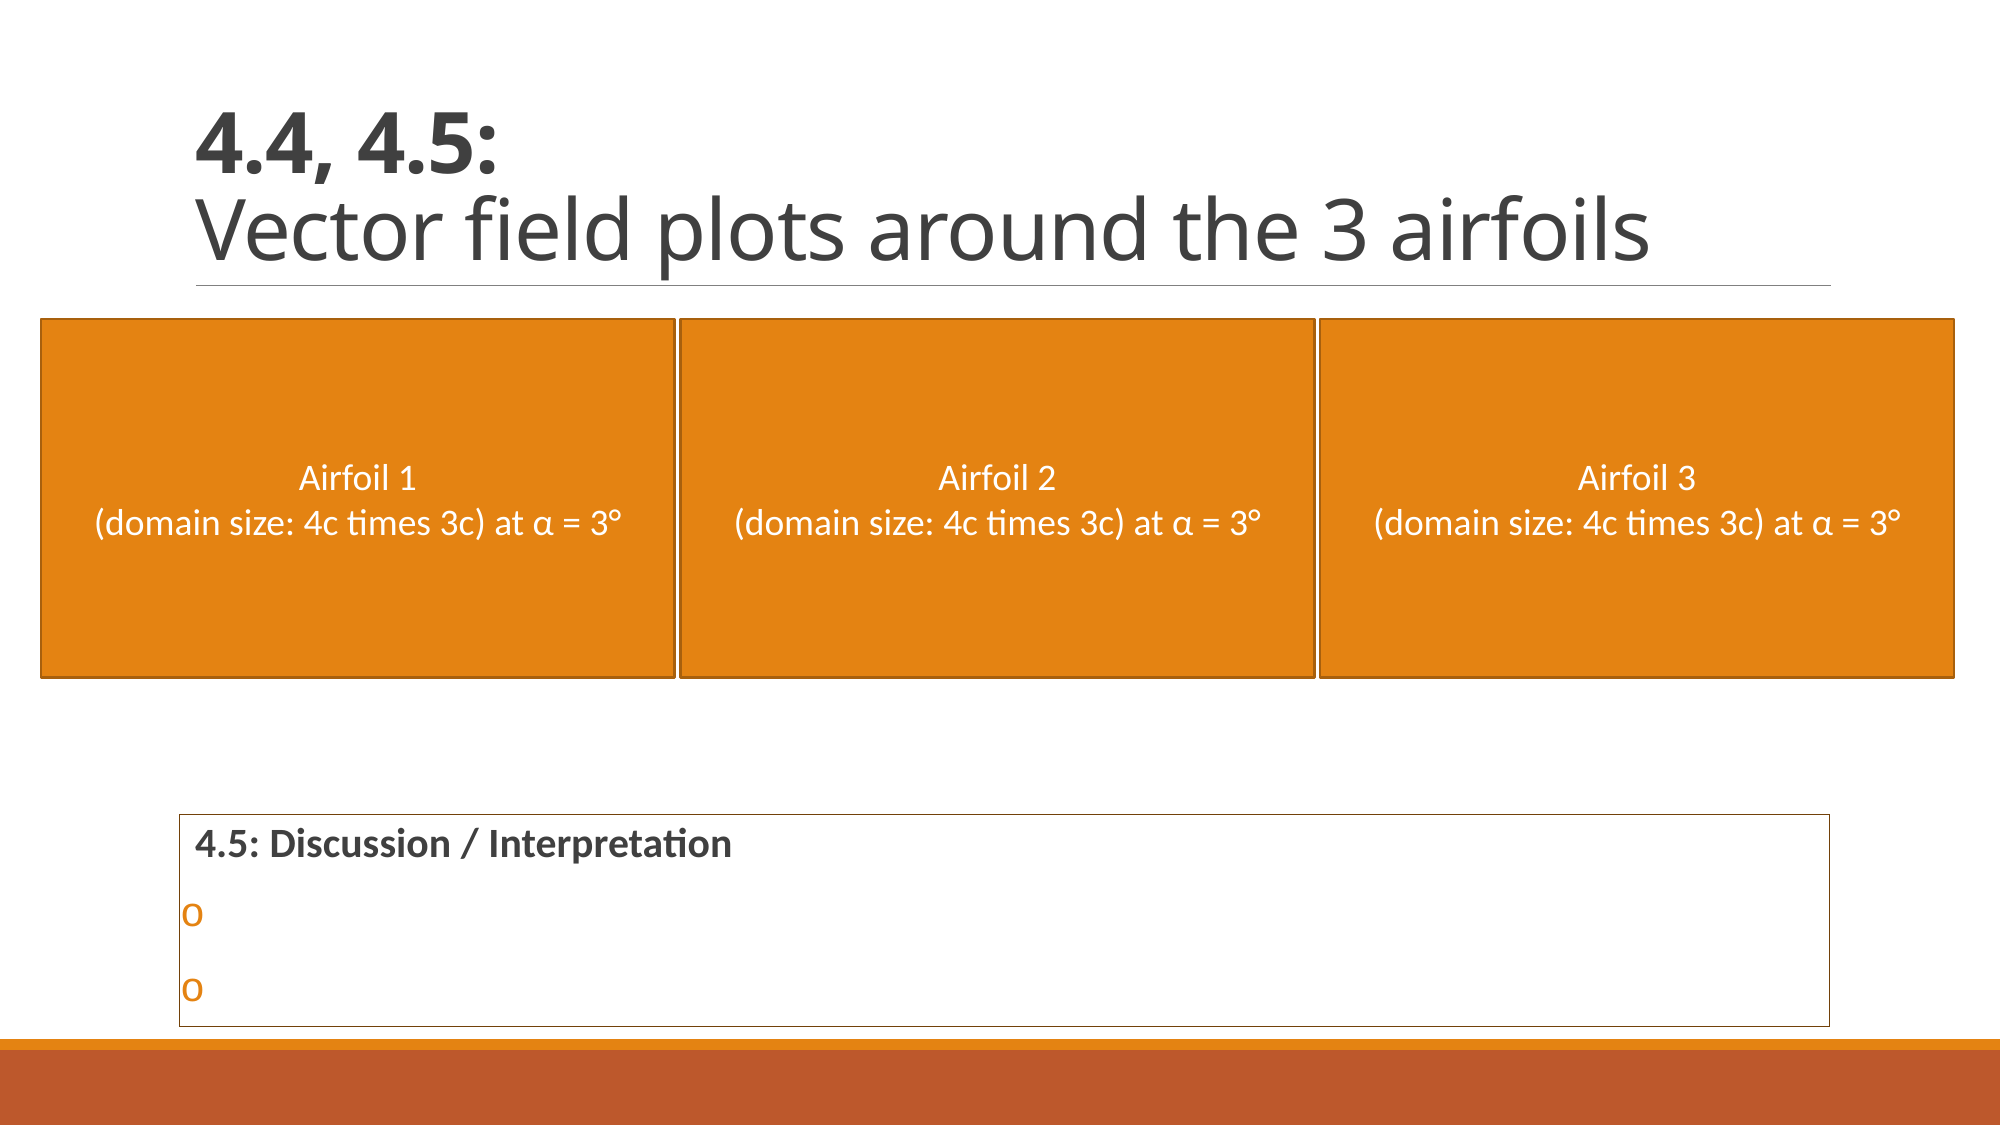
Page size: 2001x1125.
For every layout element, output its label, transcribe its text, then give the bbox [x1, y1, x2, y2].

text_box Airfoil 3 (domain size: 4c times 3c) at α = 3° [1319, 318, 1955, 679]
title 4.4, 4.5: Vector field plots around the 3 airfoils [180, 47, 1830, 285]
text_box Airfoil 2 (domain size: 4c times 3c) at α = 3° [679, 318, 1316, 679]
text_box Airfoil 1 (domain size: 4c times 3c) at α = 3° [40, 318, 676, 679]
text_box 4.5: Discussion / Interpretation [179, 814, 1830, 1027]
